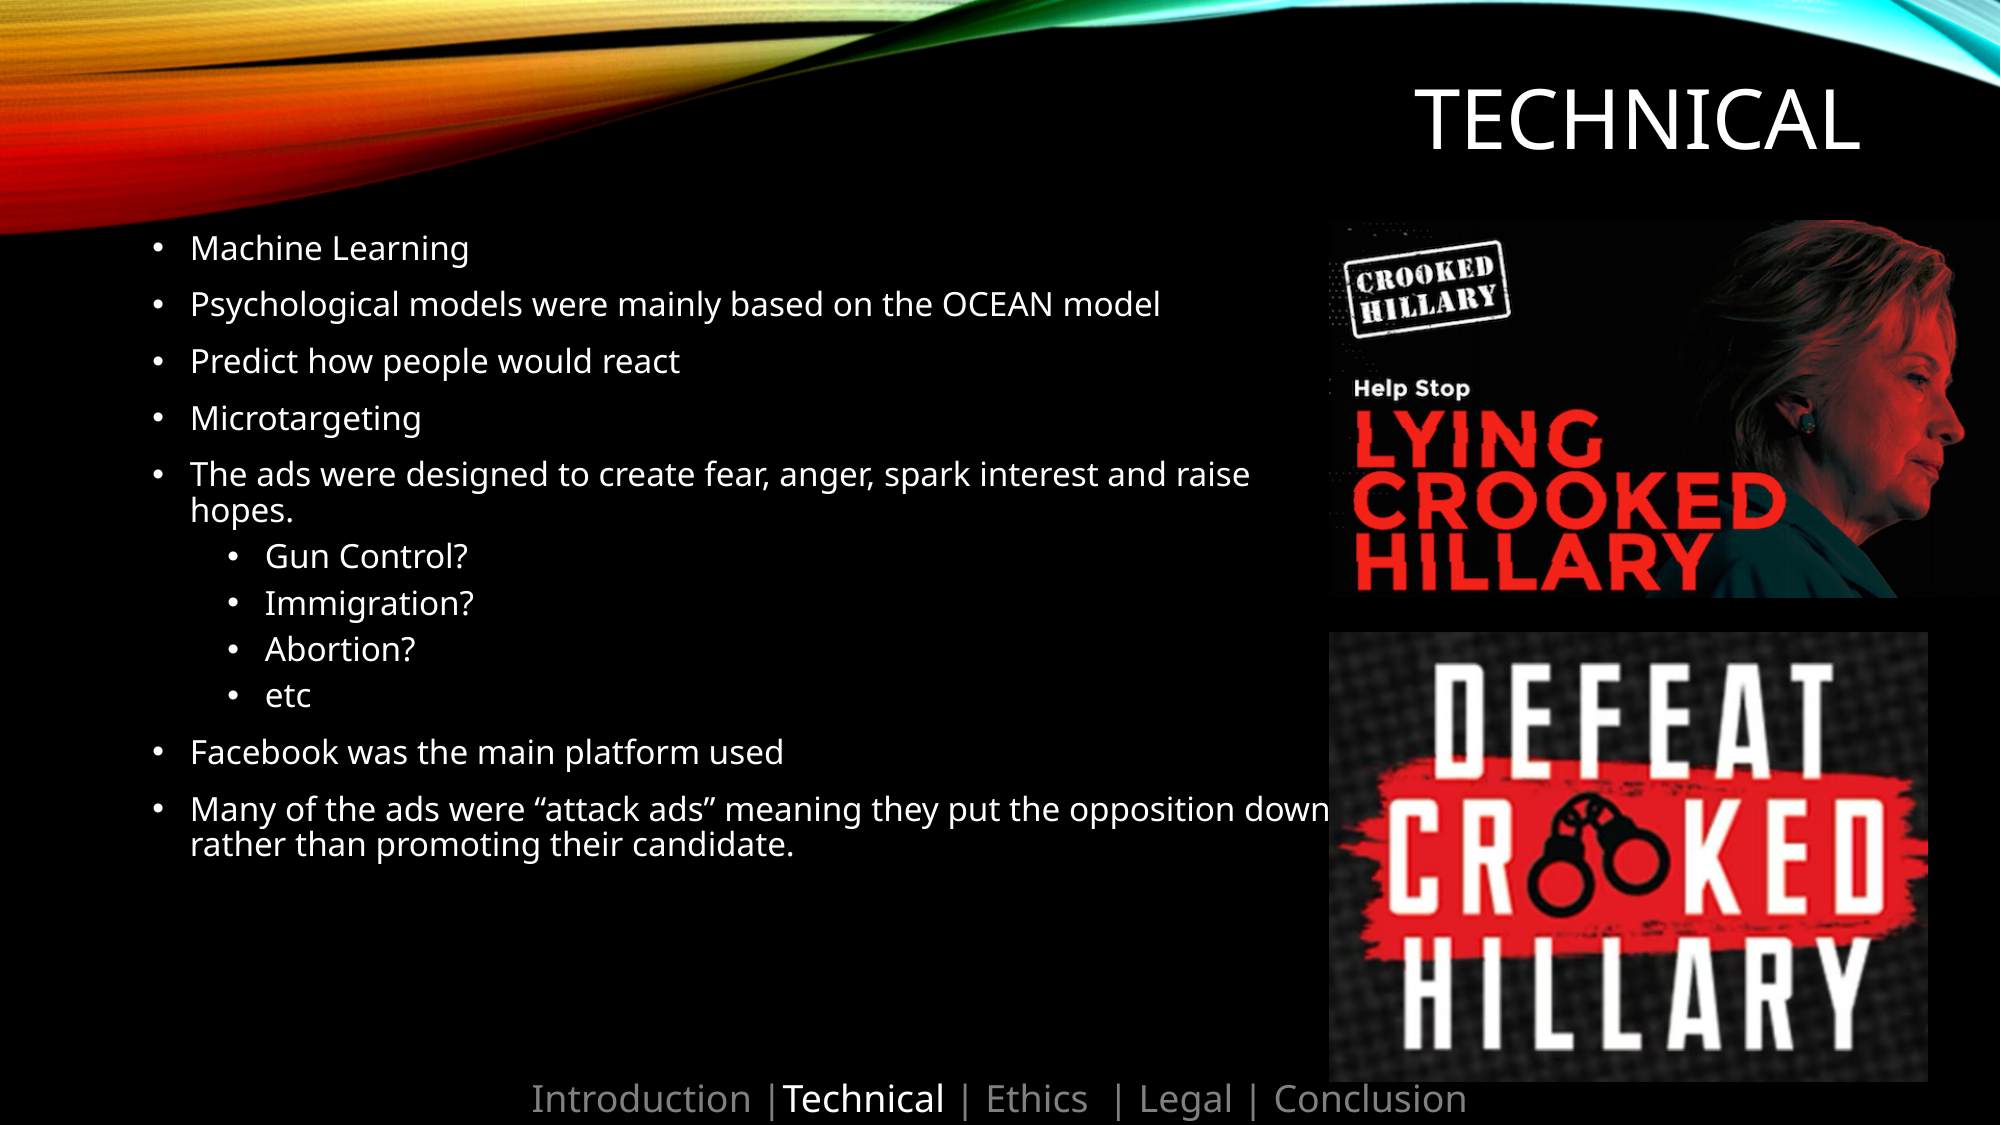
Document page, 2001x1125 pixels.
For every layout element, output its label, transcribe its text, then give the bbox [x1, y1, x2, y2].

picture [0, 0, 2000, 599]
title Technical [464, 16, 1877, 223]
text_box Introduction |Technical | Ethics | Legal | Conclusion [516, 1067, 1484, 1125]
list Machine Learning Psychological models were mainly based on the OCEAN model Predict how people would react Microtargeting The ads were designed to create fear, anger, spark interest and raise hopes. Gun Control? Immigration? Abortion? etc Facebook was the main platform used Many of the ads were “attack ads” meaning they put the opposition down, rather than promoting their candidate. [137, 223, 1374, 1073]
picture [1329, 632, 1928, 1083]
